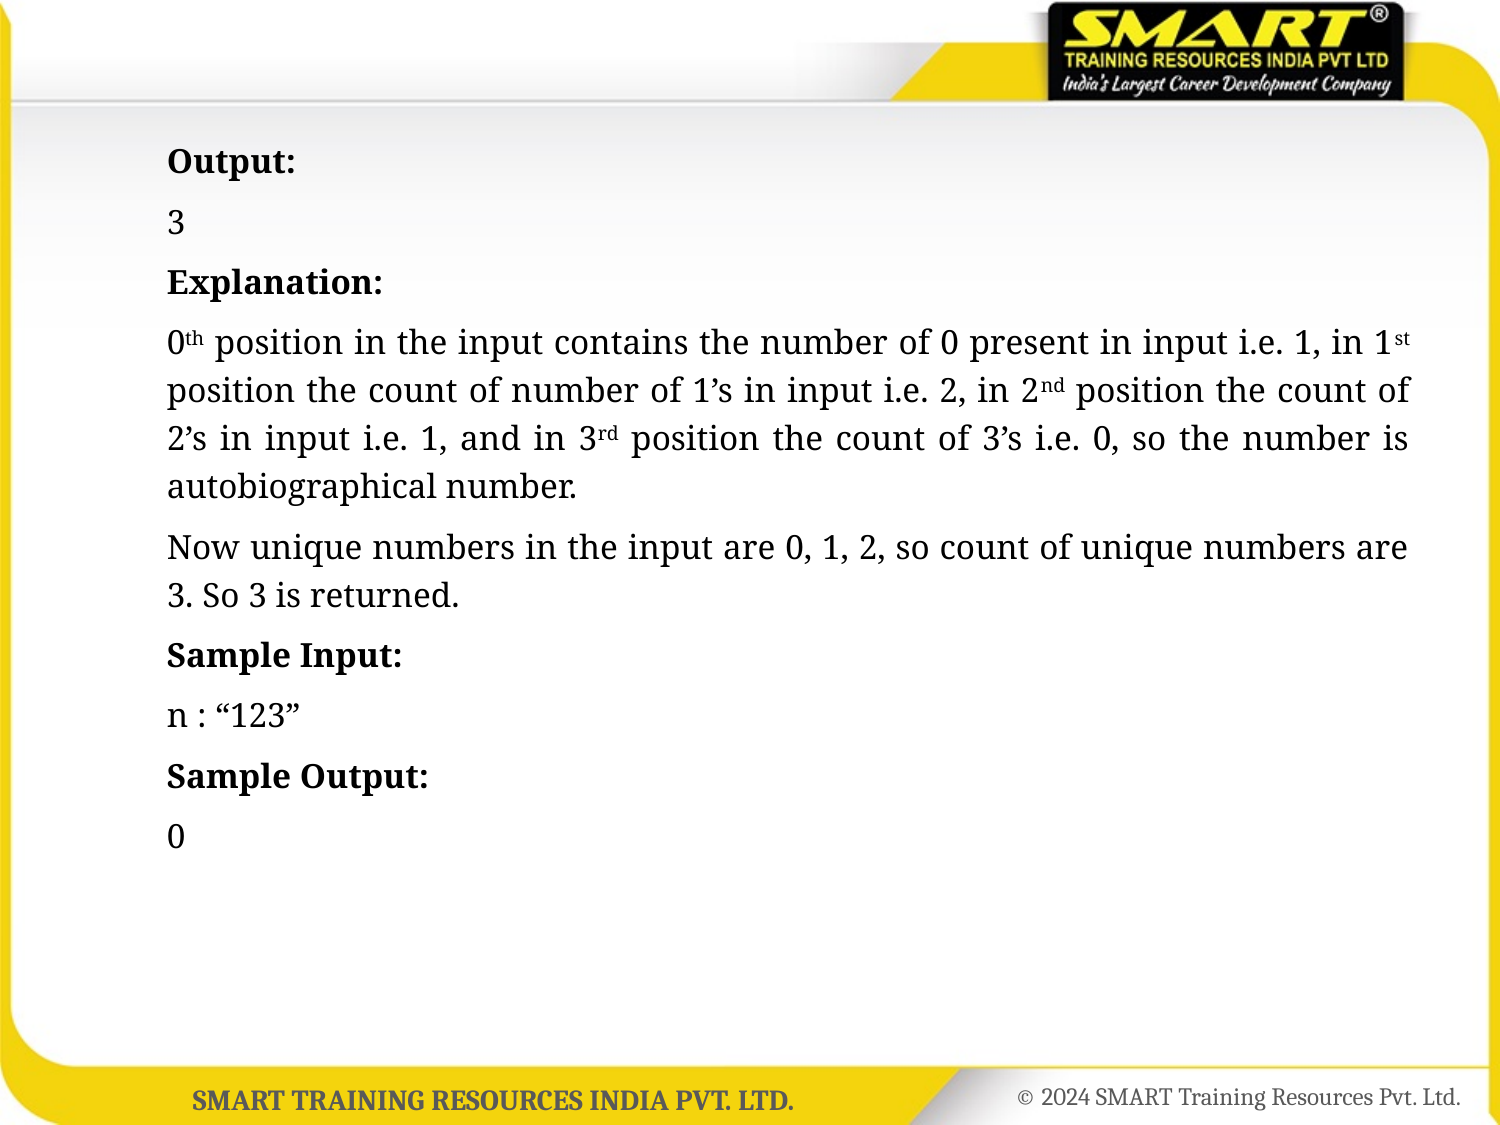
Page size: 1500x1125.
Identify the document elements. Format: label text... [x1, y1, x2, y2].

picture [0, 0, 1500, 1125]
list Output: 3 Explanation: 0th position in the input contains the number of 0 present in input i.e. 1, in 1st position the count of number of 1’s in input i.e. 2, in 2nd position the count of 2’s in input i.e. 1, and in 3rd position the count of 3’s i.e. 0, so the number is autobiographical number. Now unique numbers in the input are 0, 1, 2, so count of unique numbers are 3. So 3 is returned. Sample Input: n : “123” Sample Output: 0 [75, 125, 1425, 1050]
